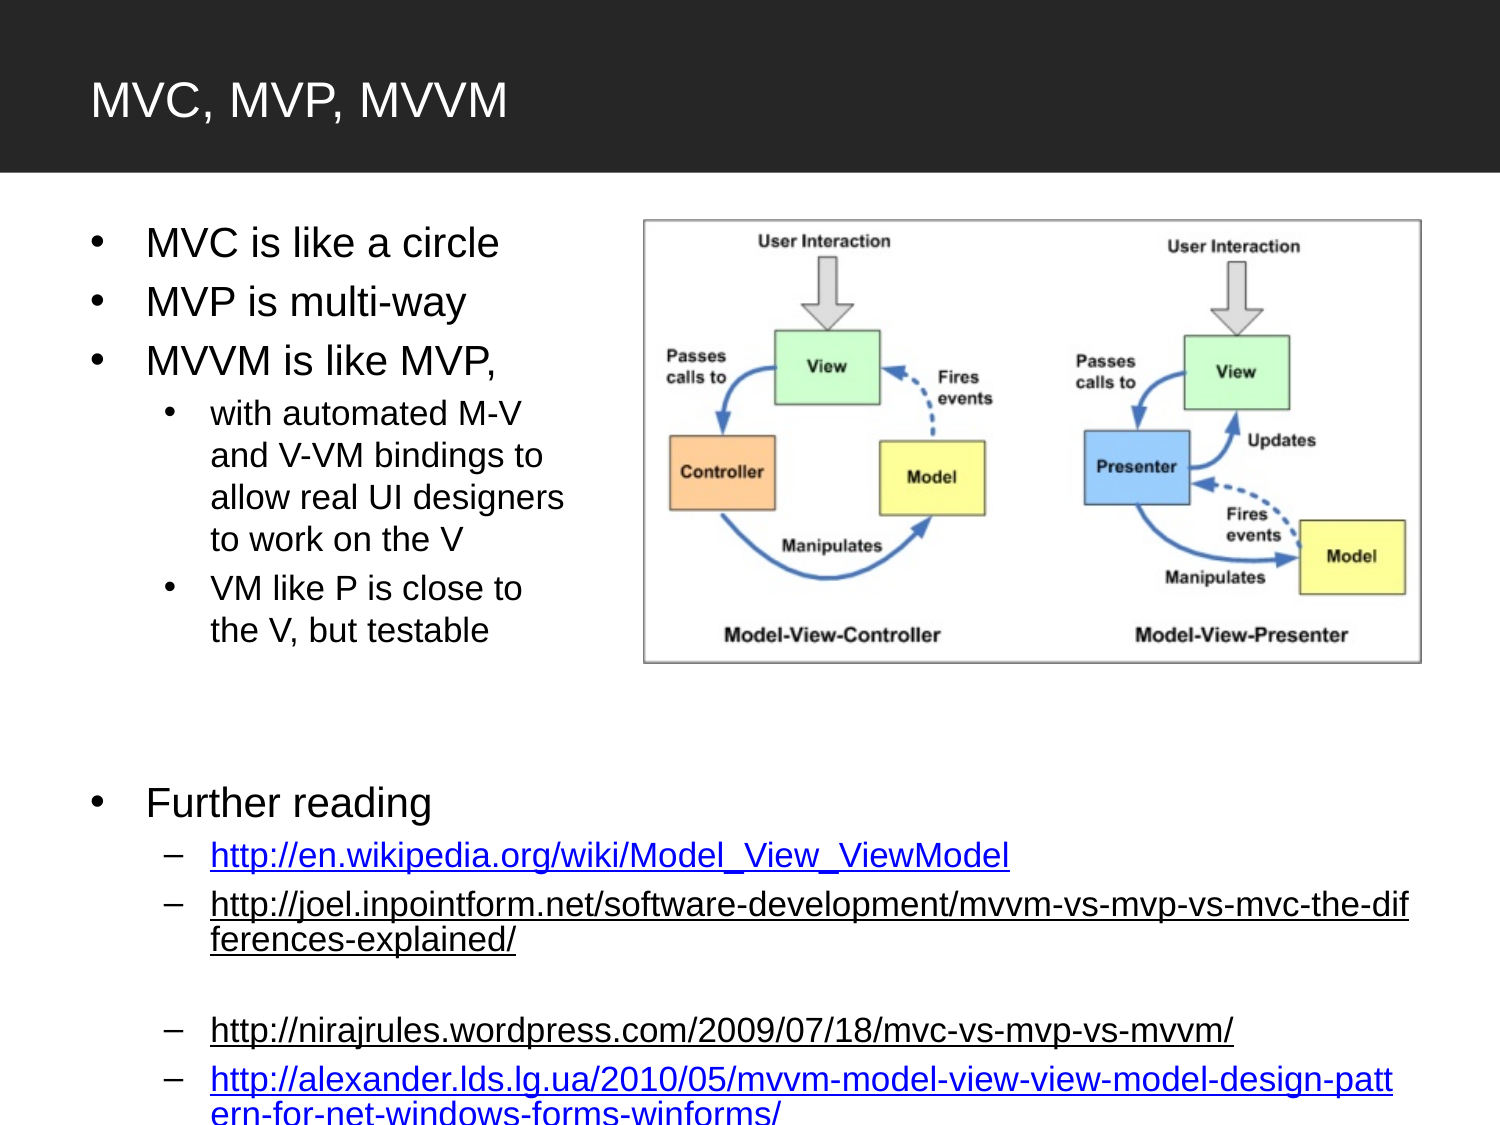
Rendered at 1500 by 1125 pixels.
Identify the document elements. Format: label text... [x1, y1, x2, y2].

title MVC, MVP, MVVM [75, 0, 1425, 135]
picture [643, 219, 1422, 664]
list MVC is like a circle MVP is multi-way MVVM is like MVP, with automated M-V and V-VM bindings to allow real UI designers to work on the V VM like P is close to the V, but testable Further reading http://en.wikipedia.org/wiki/Model_View_ViewModel http://joel.inpointform.net/software-development/mvvm-vs-mvp-vs-mvc-the-differences-explained/ http://nirajrules.wordpress.com/2009/07/18/mvc-vs-mvp-vs-mvvm/ http://alexander.lds.lg.ua/2010/05/mvvm-model-view-view-model-design-pattern-for-net-windows-forms-winforms/ http://blogs.msdn.com/b/johngossman/archive/2005/10/08/478683.aspx [75, 208, 1425, 1125]
